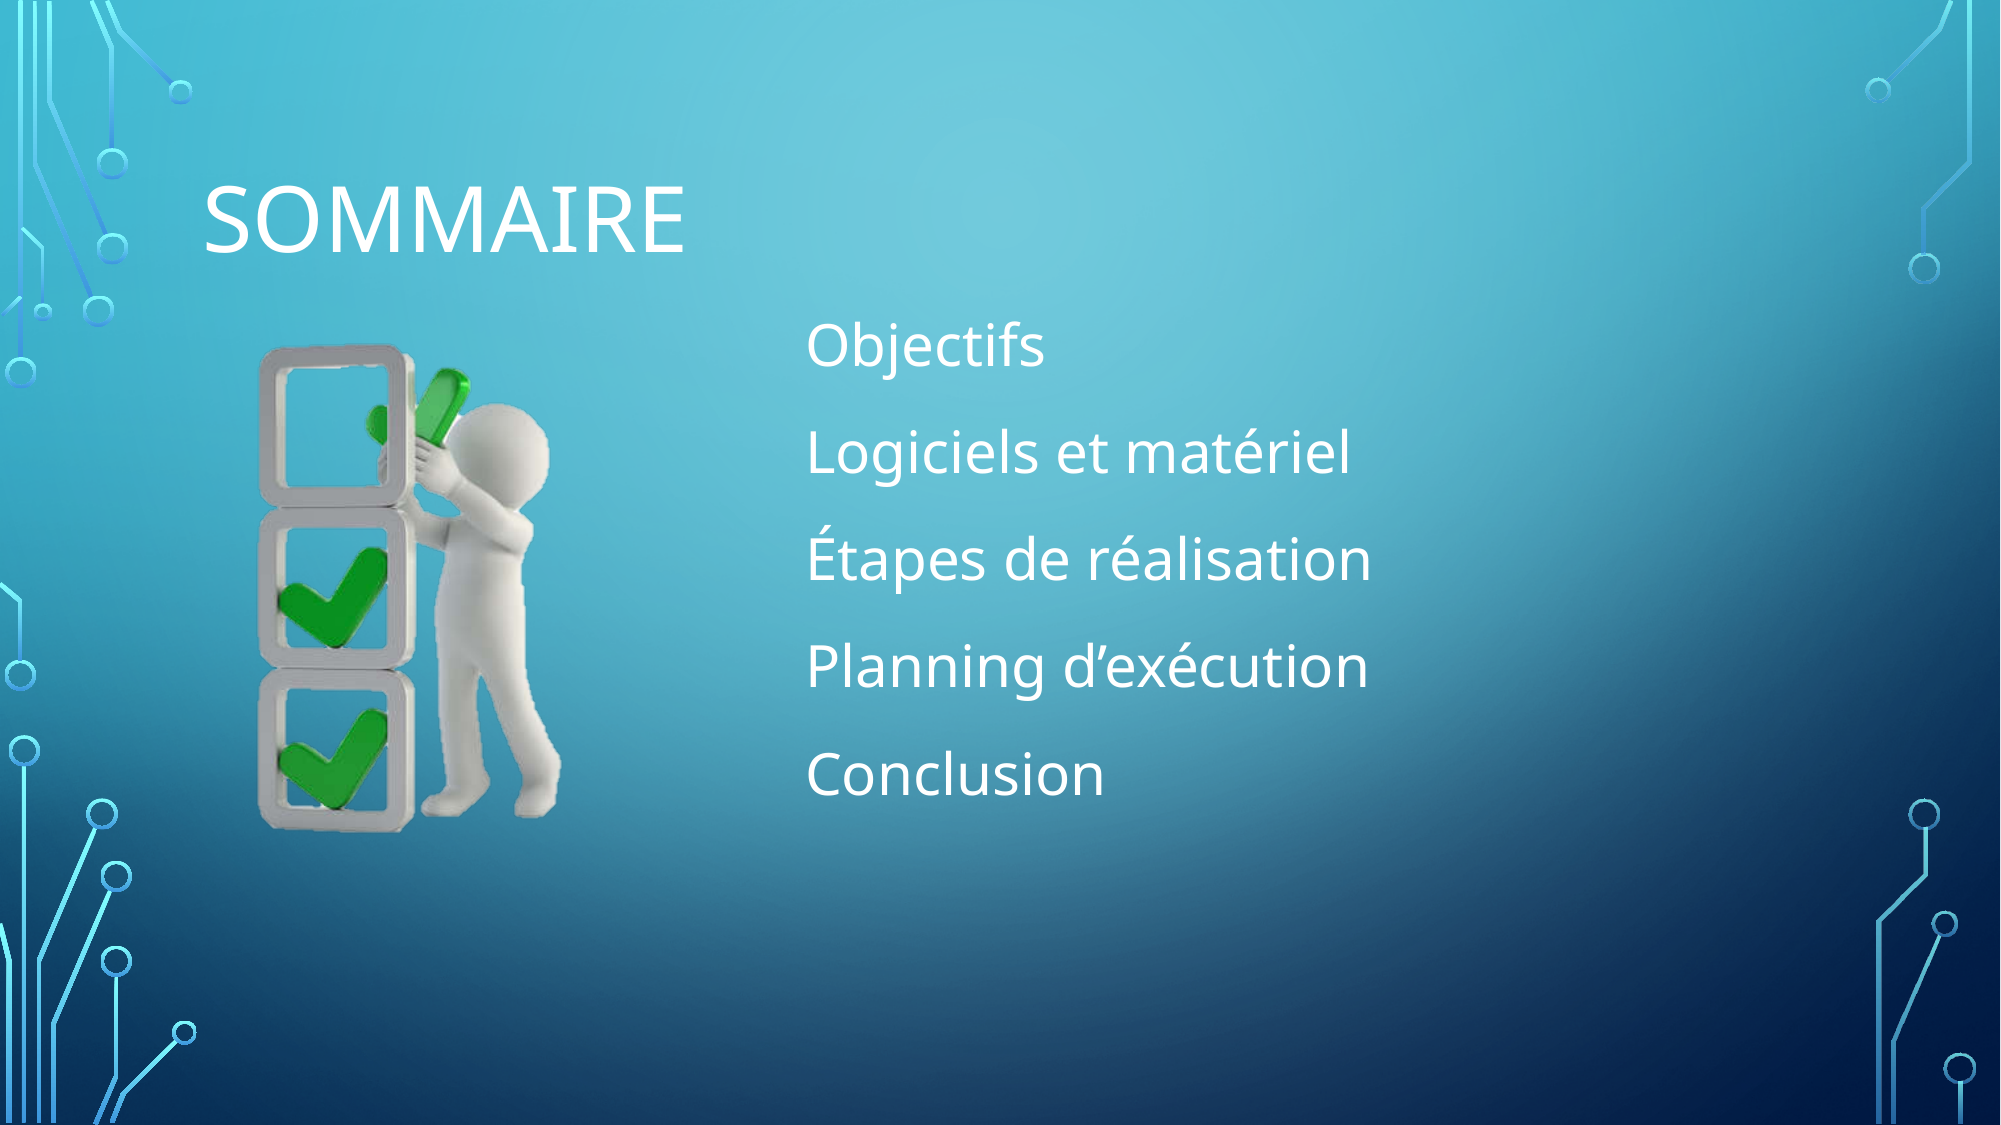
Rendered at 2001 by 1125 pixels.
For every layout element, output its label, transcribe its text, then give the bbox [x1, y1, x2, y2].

text_box Étapes de réalisation [790, 515, 1446, 600]
text_box Objectifs [790, 300, 1446, 386]
text_box Conclusion [790, 729, 1446, 815]
title Sommaire [187, 101, 1813, 344]
text_box Logiciels et matériel [790, 408, 1446, 493]
text_box Planning d’exécution [790, 622, 1446, 707]
picture [186, 300, 624, 894]
